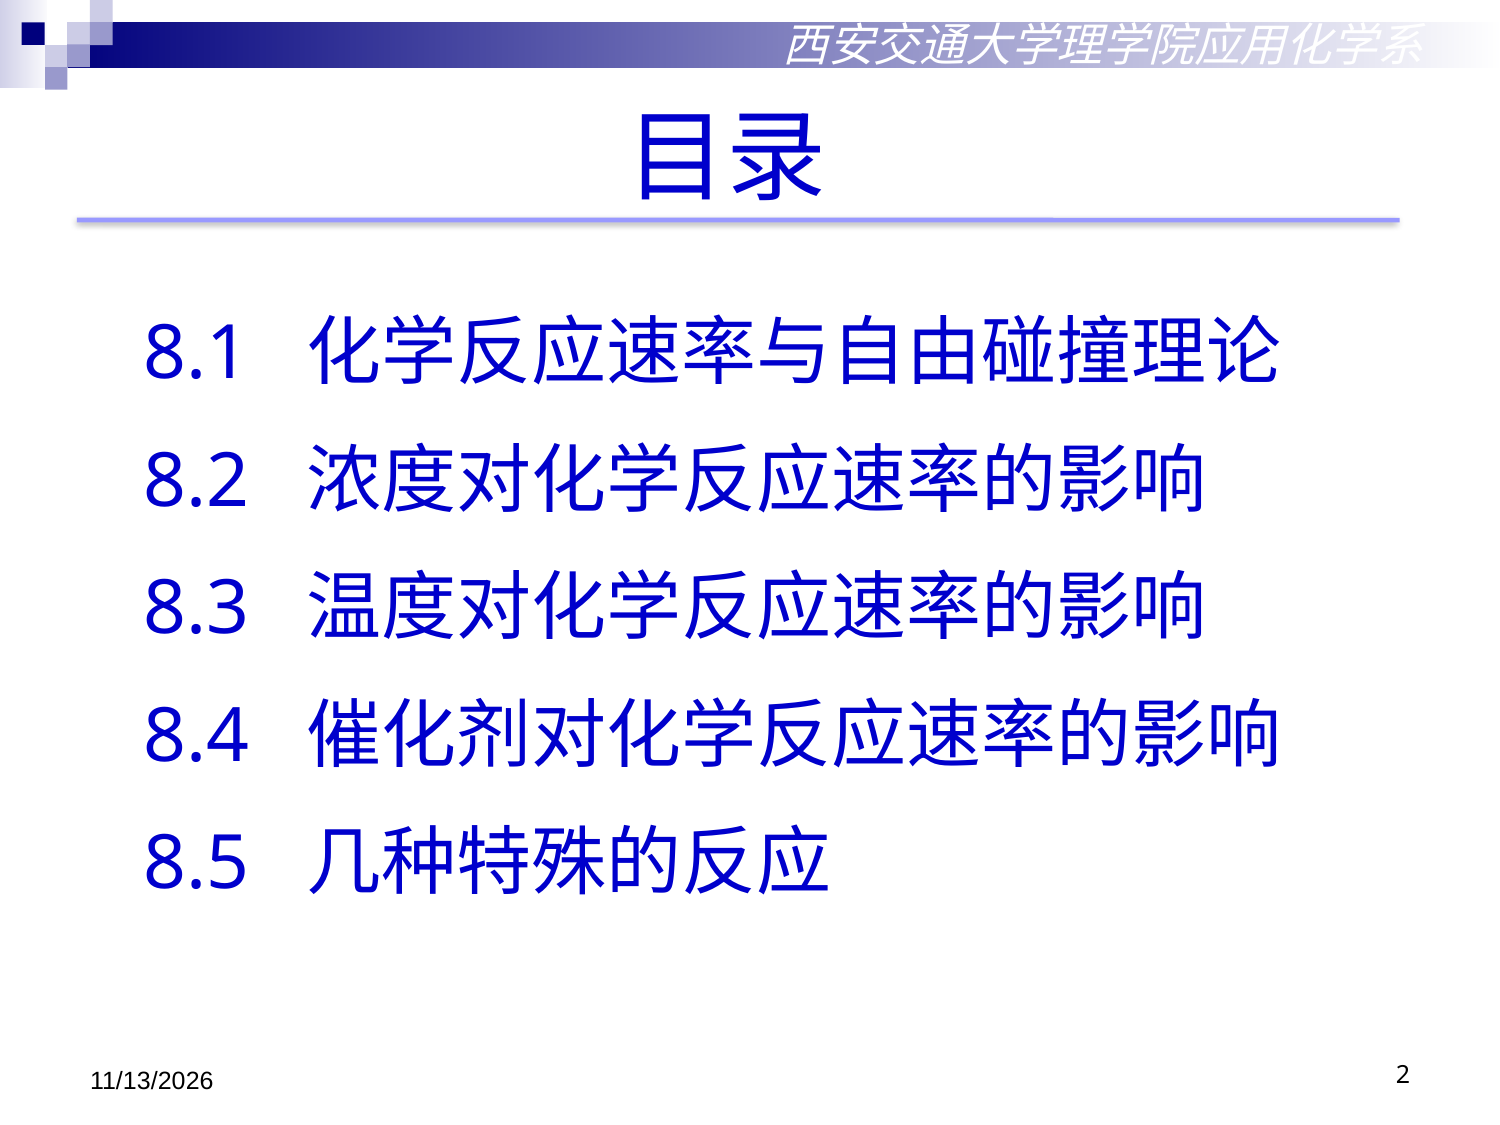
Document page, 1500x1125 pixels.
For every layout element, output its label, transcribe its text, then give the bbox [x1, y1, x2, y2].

text_box [76, 217, 1400, 223]
text_box 8.1 化学反应速率与自由碰撞理论 8.2 浓度对化学反应速率的影响 8.3 温度对化学反应速率的影响 8.4 催化剂对化学反应速率的影响 8.5 几种特殊的反应 [129, 296, 1348, 911]
title 目录 [147, 42, 1306, 216]
slide_number 2 [1074, 1024, 1426, 1101]
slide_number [74, 1024, 426, 1103]
text_box 西安交通大学理学院应用化学系 [767, 8, 1500, 78]
